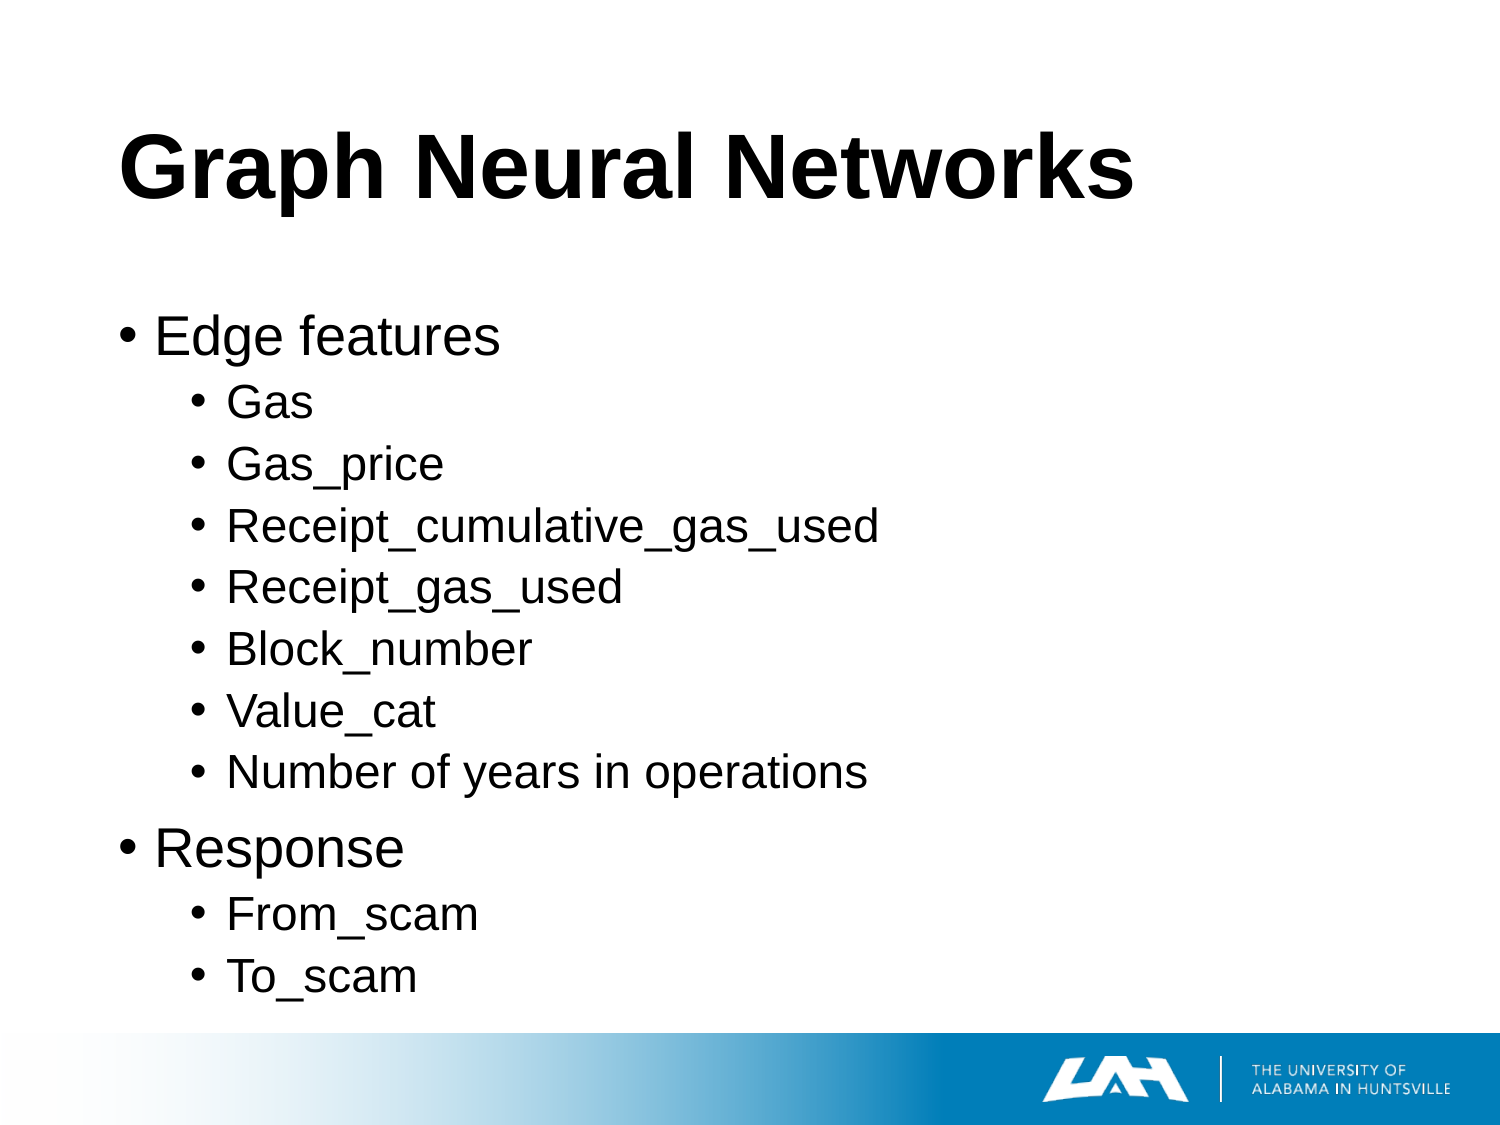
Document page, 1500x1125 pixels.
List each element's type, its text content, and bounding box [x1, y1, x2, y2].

list Edge features Gas Gas_price Receipt_cumulative_gas_used Receipt_gas_used Block_number Value_cat Number of years in operations Response From_scam To_scam [103, 299, 1397, 1014]
title Graph Neural Networks [103, 59, 1397, 278]
